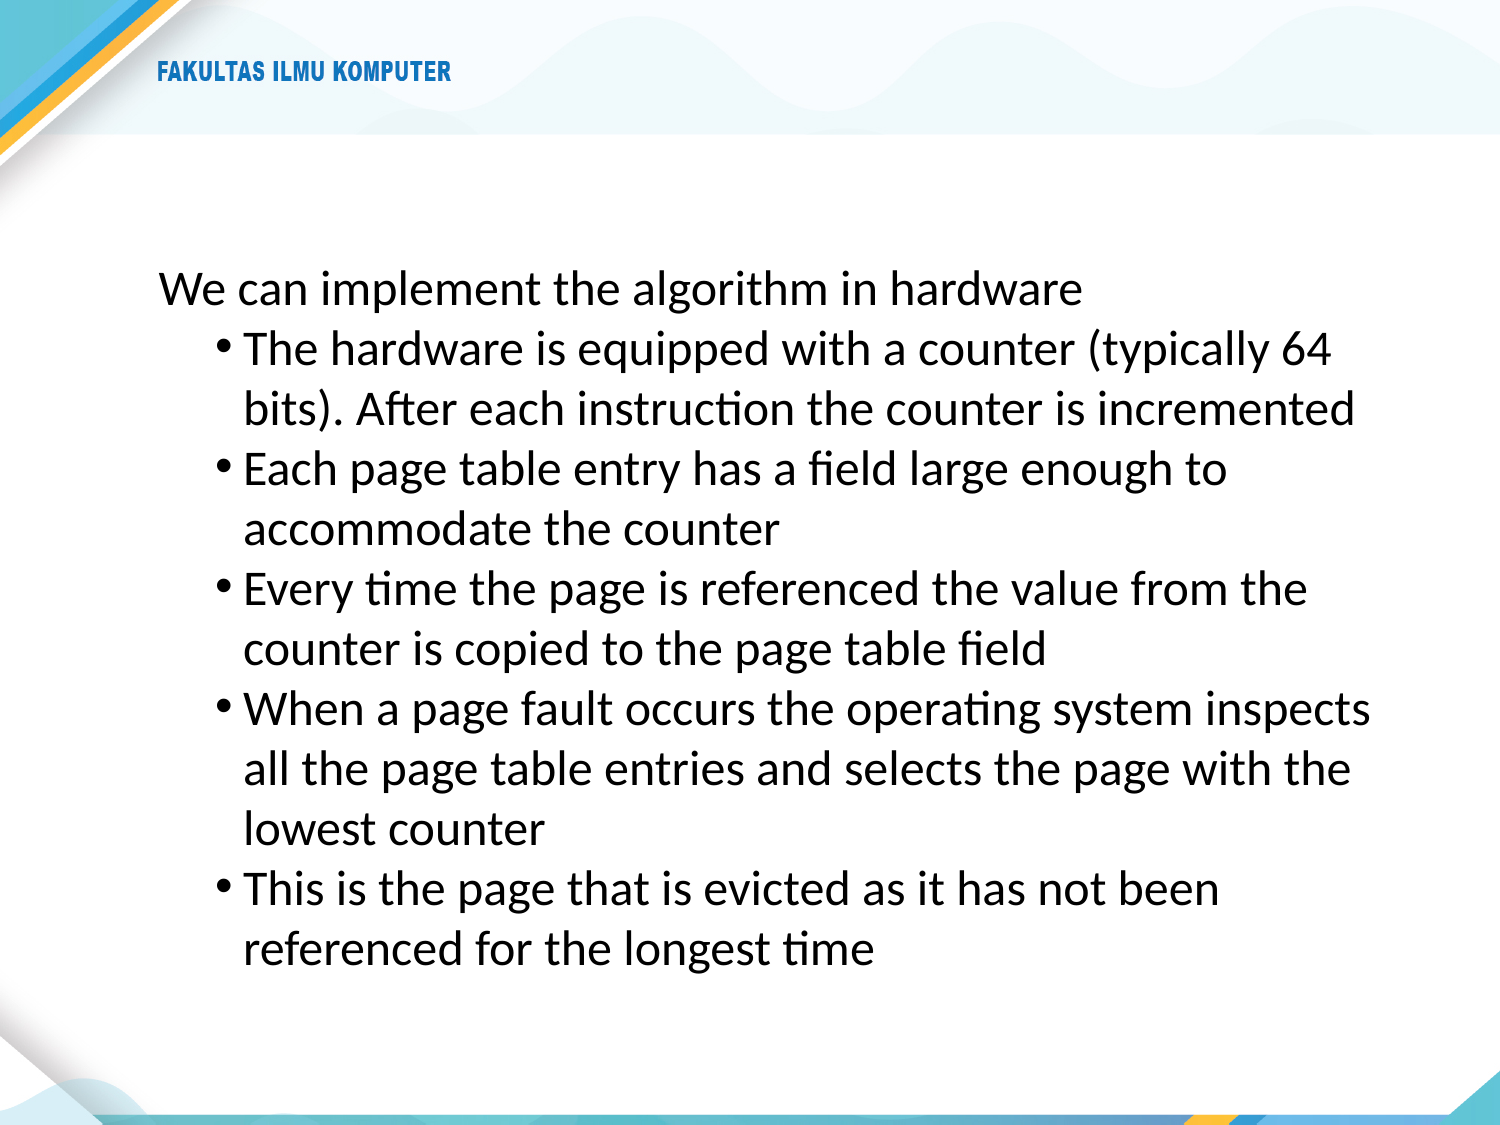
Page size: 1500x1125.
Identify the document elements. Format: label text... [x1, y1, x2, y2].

picture [0, 0, 1500, 1125]
list We can implement the algorithm in hardware The hardware is equipped with a counter (typically 64 bits). After each instruction the counter is incremented Each page table entry has a field large enough to accommodate the counter Every time the page is referenced the value from the counter is copied to the page table field When a page fault occurs the operating system inspects all the page table entries and selects the page with the lowest counter This is the page that is evicted as it has not been referenced for the longest time [87, 187, 1438, 1088]
